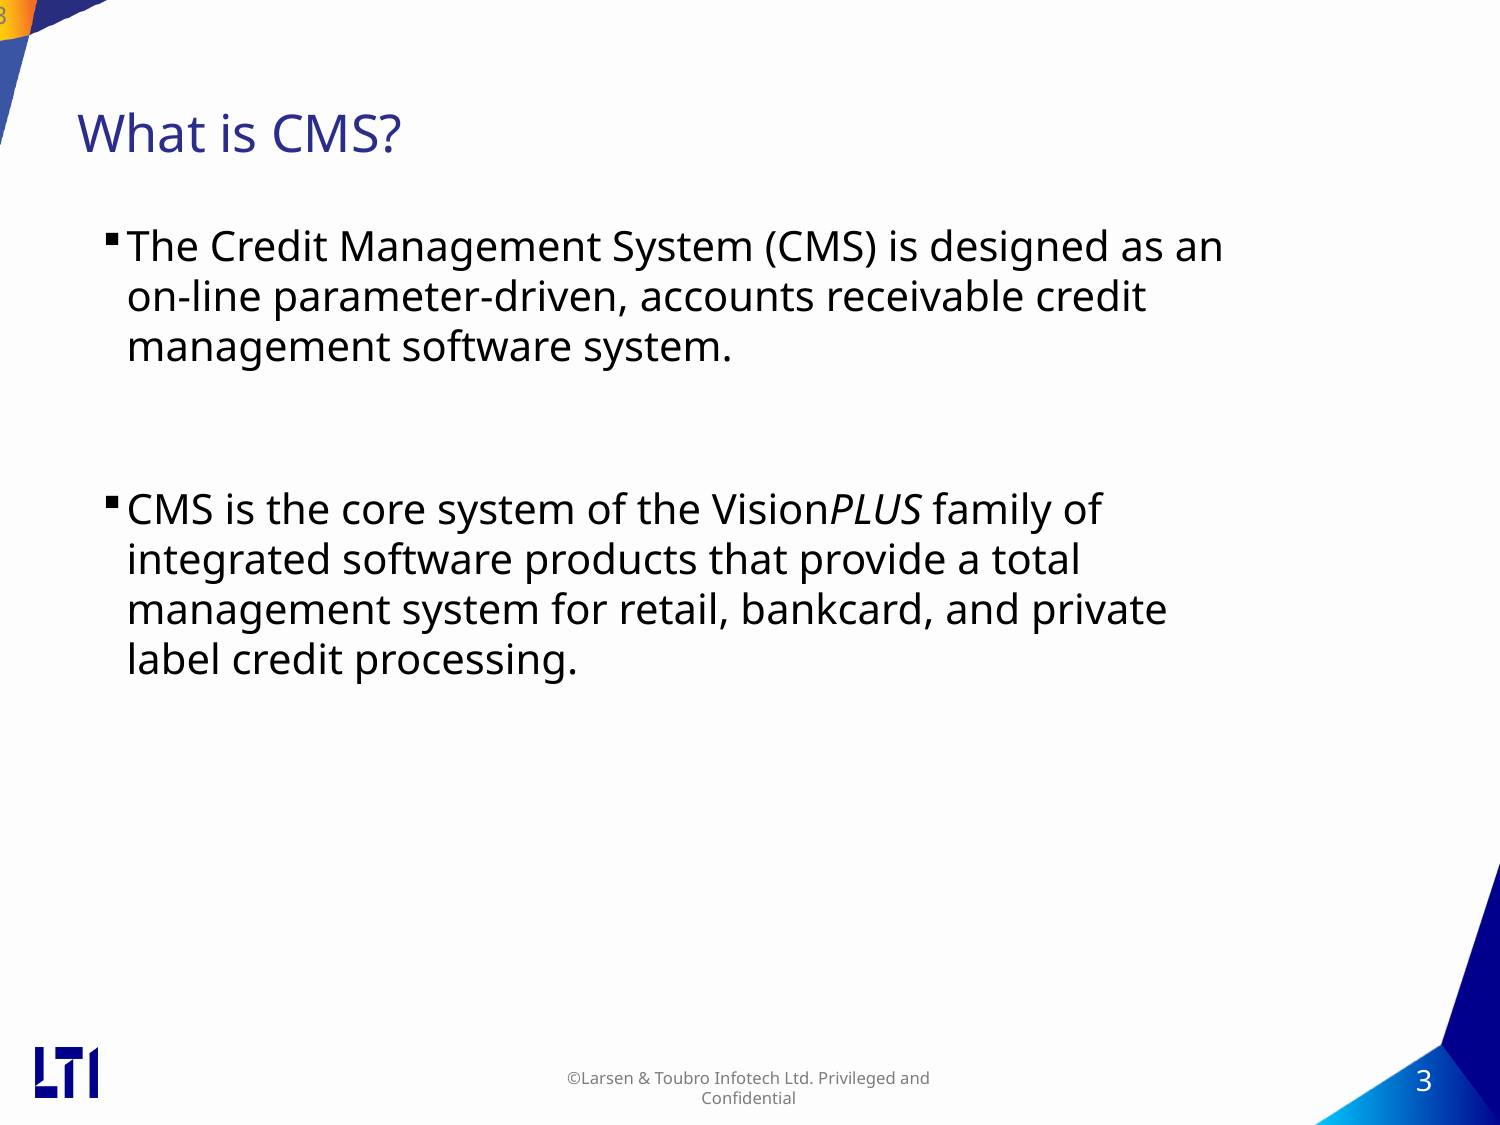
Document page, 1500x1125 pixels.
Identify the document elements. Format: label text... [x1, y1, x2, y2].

picture [0, 0, 110, 145]
picture [1310, 854, 1500, 1125]
title What is CMS? [62, 62, 1175, 200]
picture [35, 1047, 98, 1098]
list The Credit Management System (CMS) is designed as an on-line parameter-driven, accounts receivable credit management software system. CMS is the core system of the VisionPLUS family of integrated software products that provide a total management system for retail, bankcard, and private label credit processing. [87, 212, 1275, 675]
